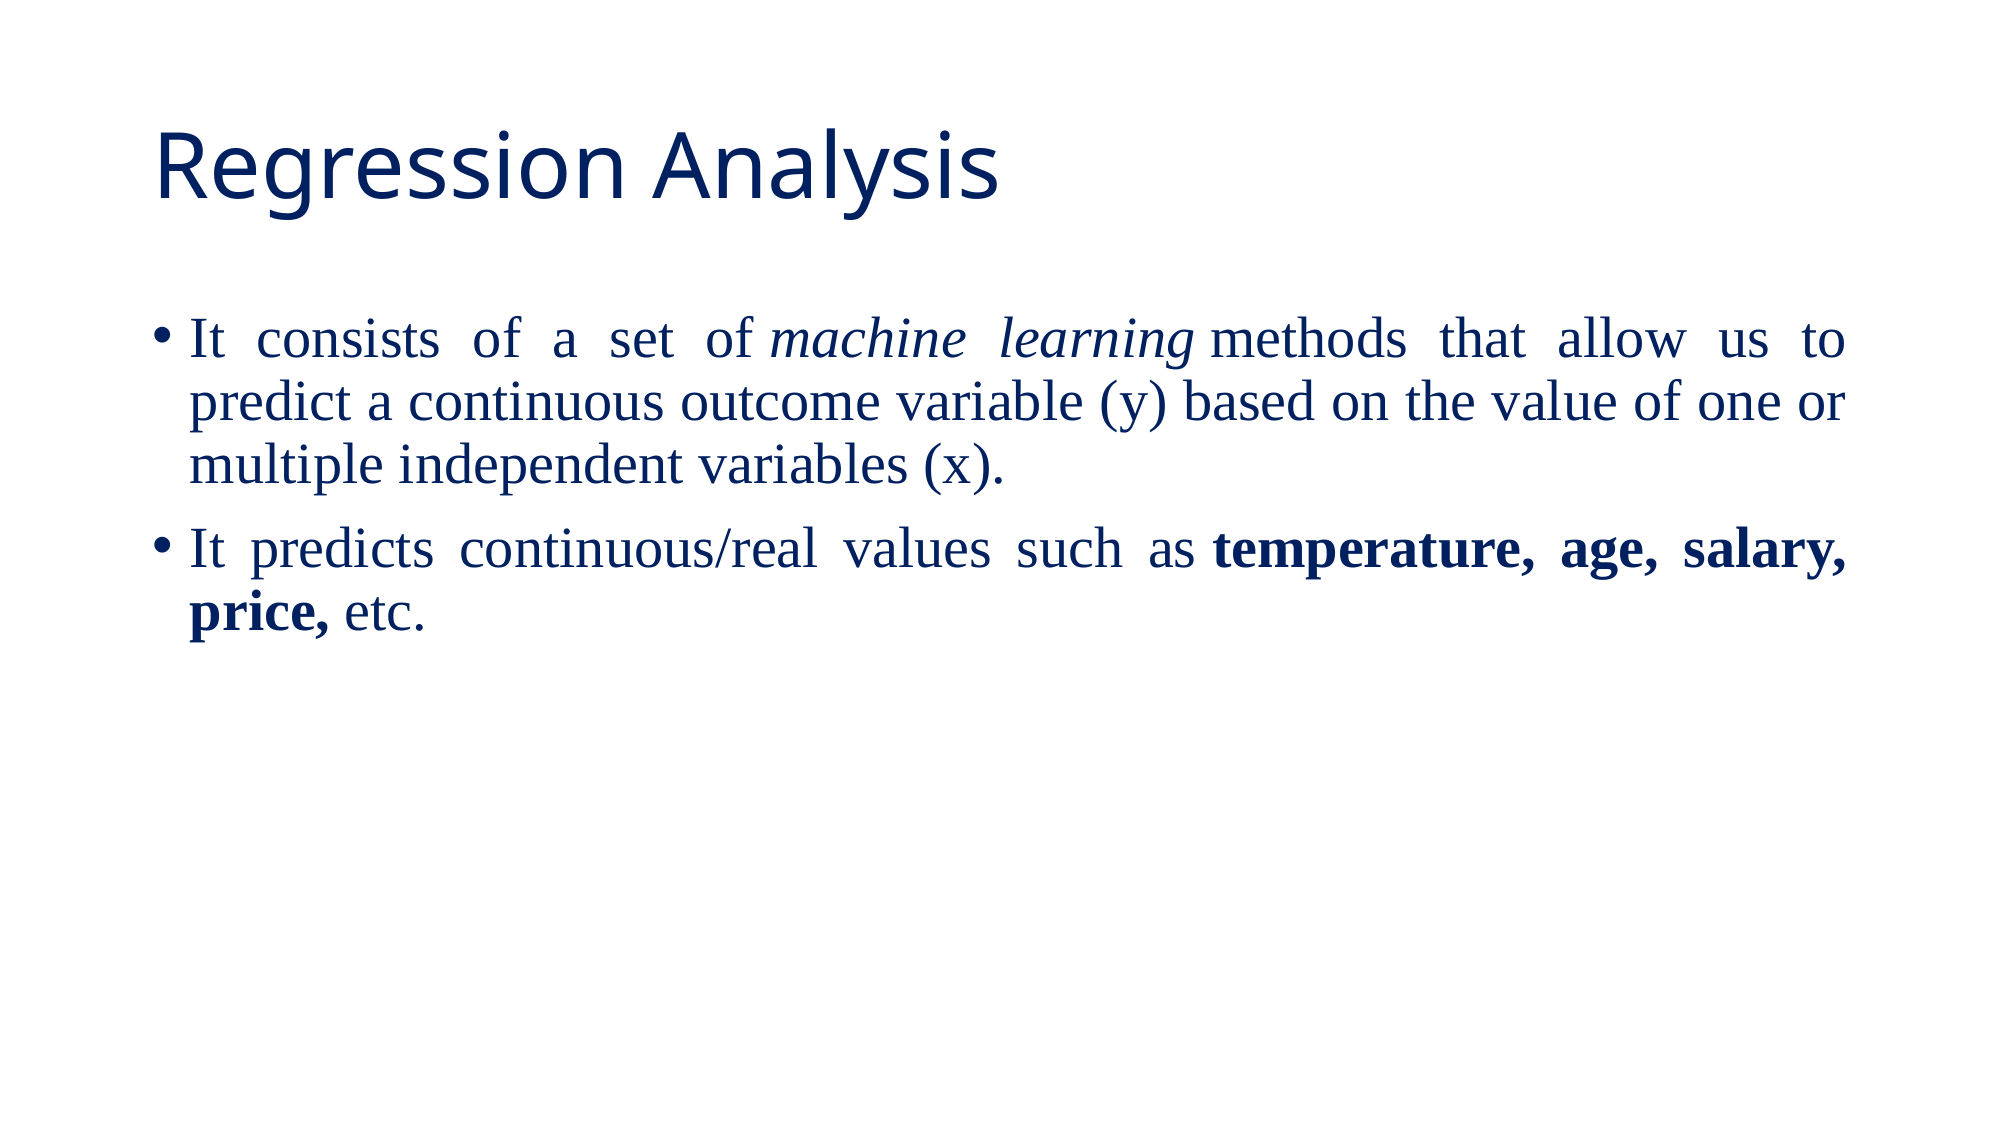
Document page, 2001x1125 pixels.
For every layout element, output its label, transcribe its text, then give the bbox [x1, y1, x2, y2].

list It consists of a set of machine learning methods that allow us to predict a continuous outcome variable (y) based on the value of one or multiple independent variables (x). It predicts continuous/real values such as temperature, age, salary, price, etc. [137, 299, 1863, 1014]
title Regression Analysis [137, 59, 1863, 278]
